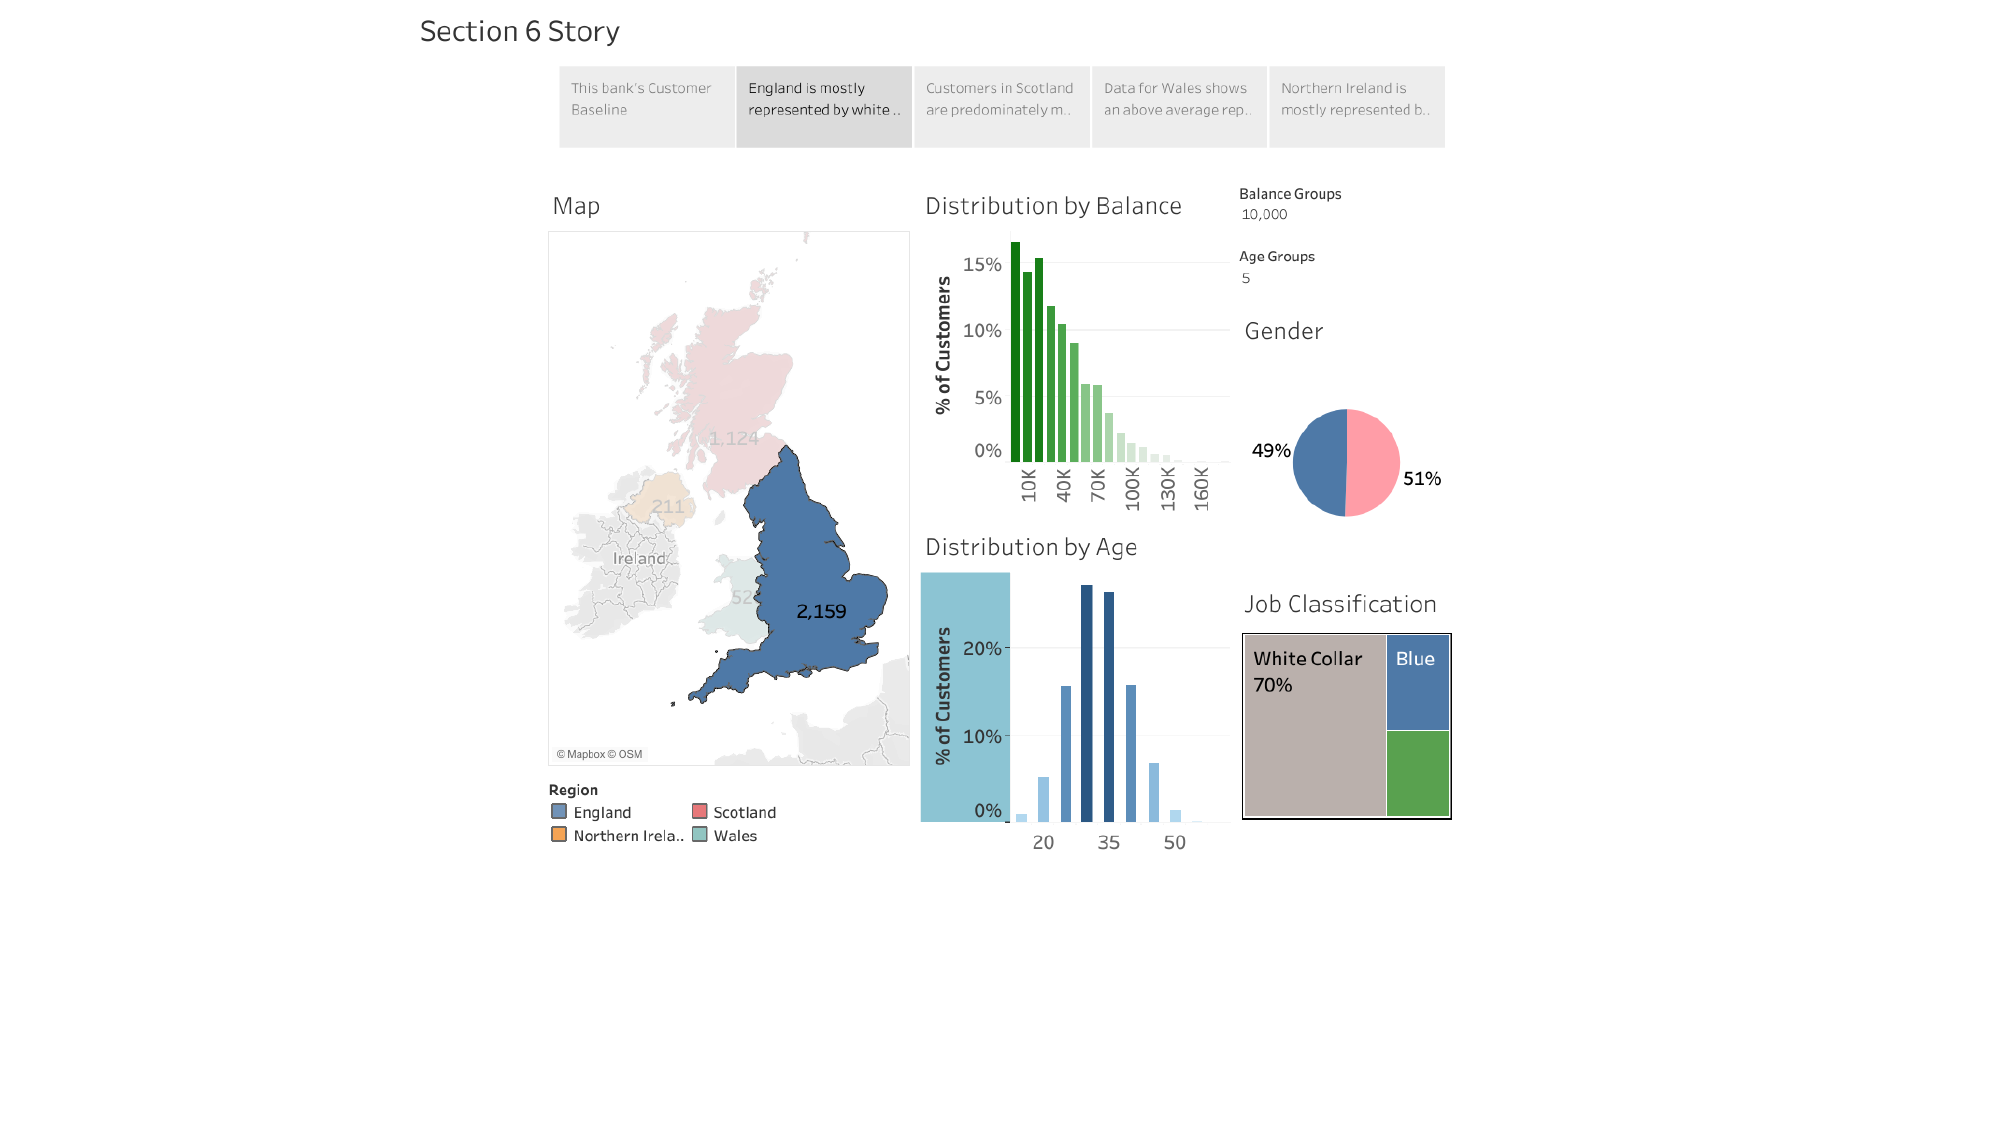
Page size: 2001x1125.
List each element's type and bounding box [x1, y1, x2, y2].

picture [407, 0, 1593, 1125]
